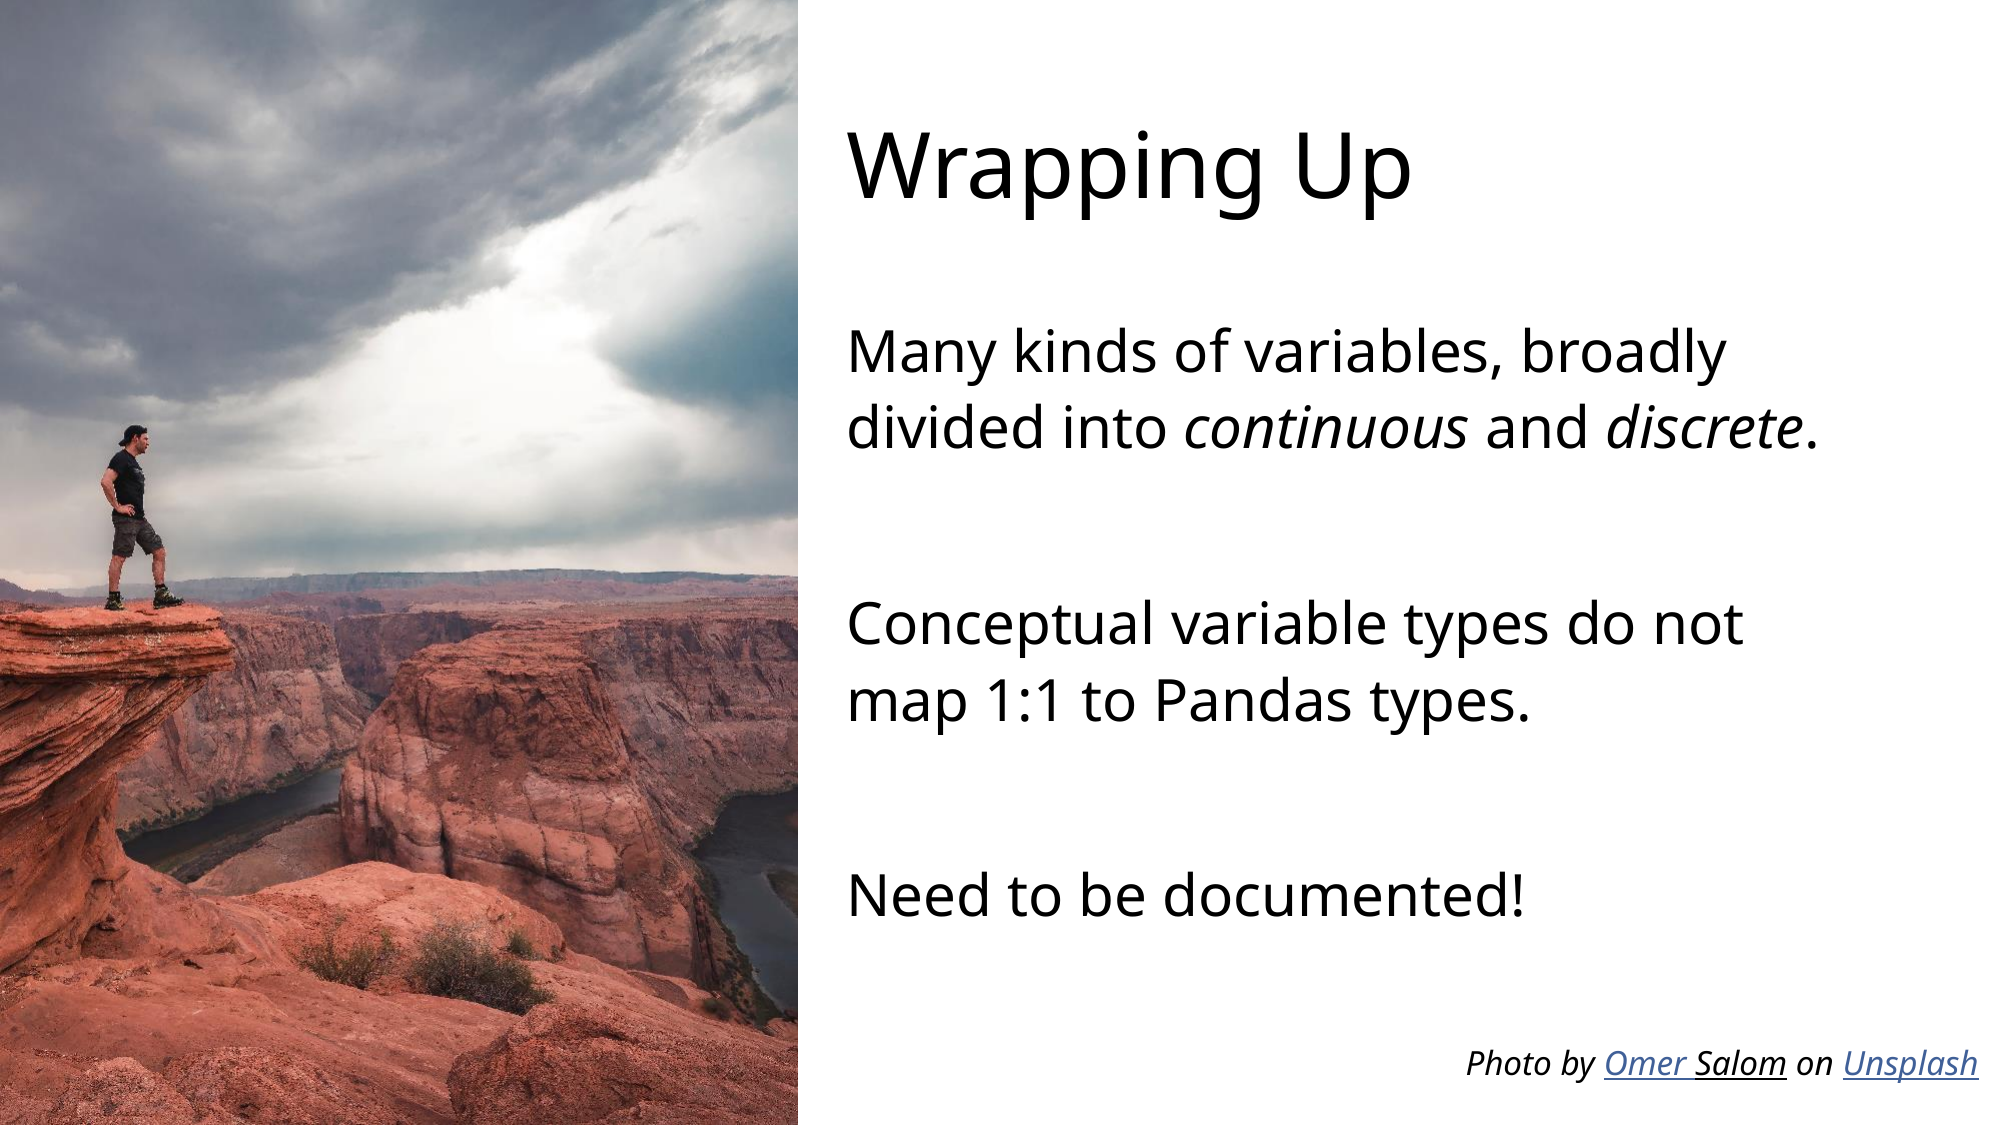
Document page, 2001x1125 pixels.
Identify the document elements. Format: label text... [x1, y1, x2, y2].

title Wrapping Up [831, 59, 1863, 278]
text_box Photo by Omer Salom on Unsplash [962, 1034, 1994, 1095]
picture [0, 0, 798, 1125]
list Many kinds of variables, broadly divided into continuous and discrete. Conceptual variable types do not map 1:1 to Pandas types. Need to be documented! [831, 299, 1863, 1014]
